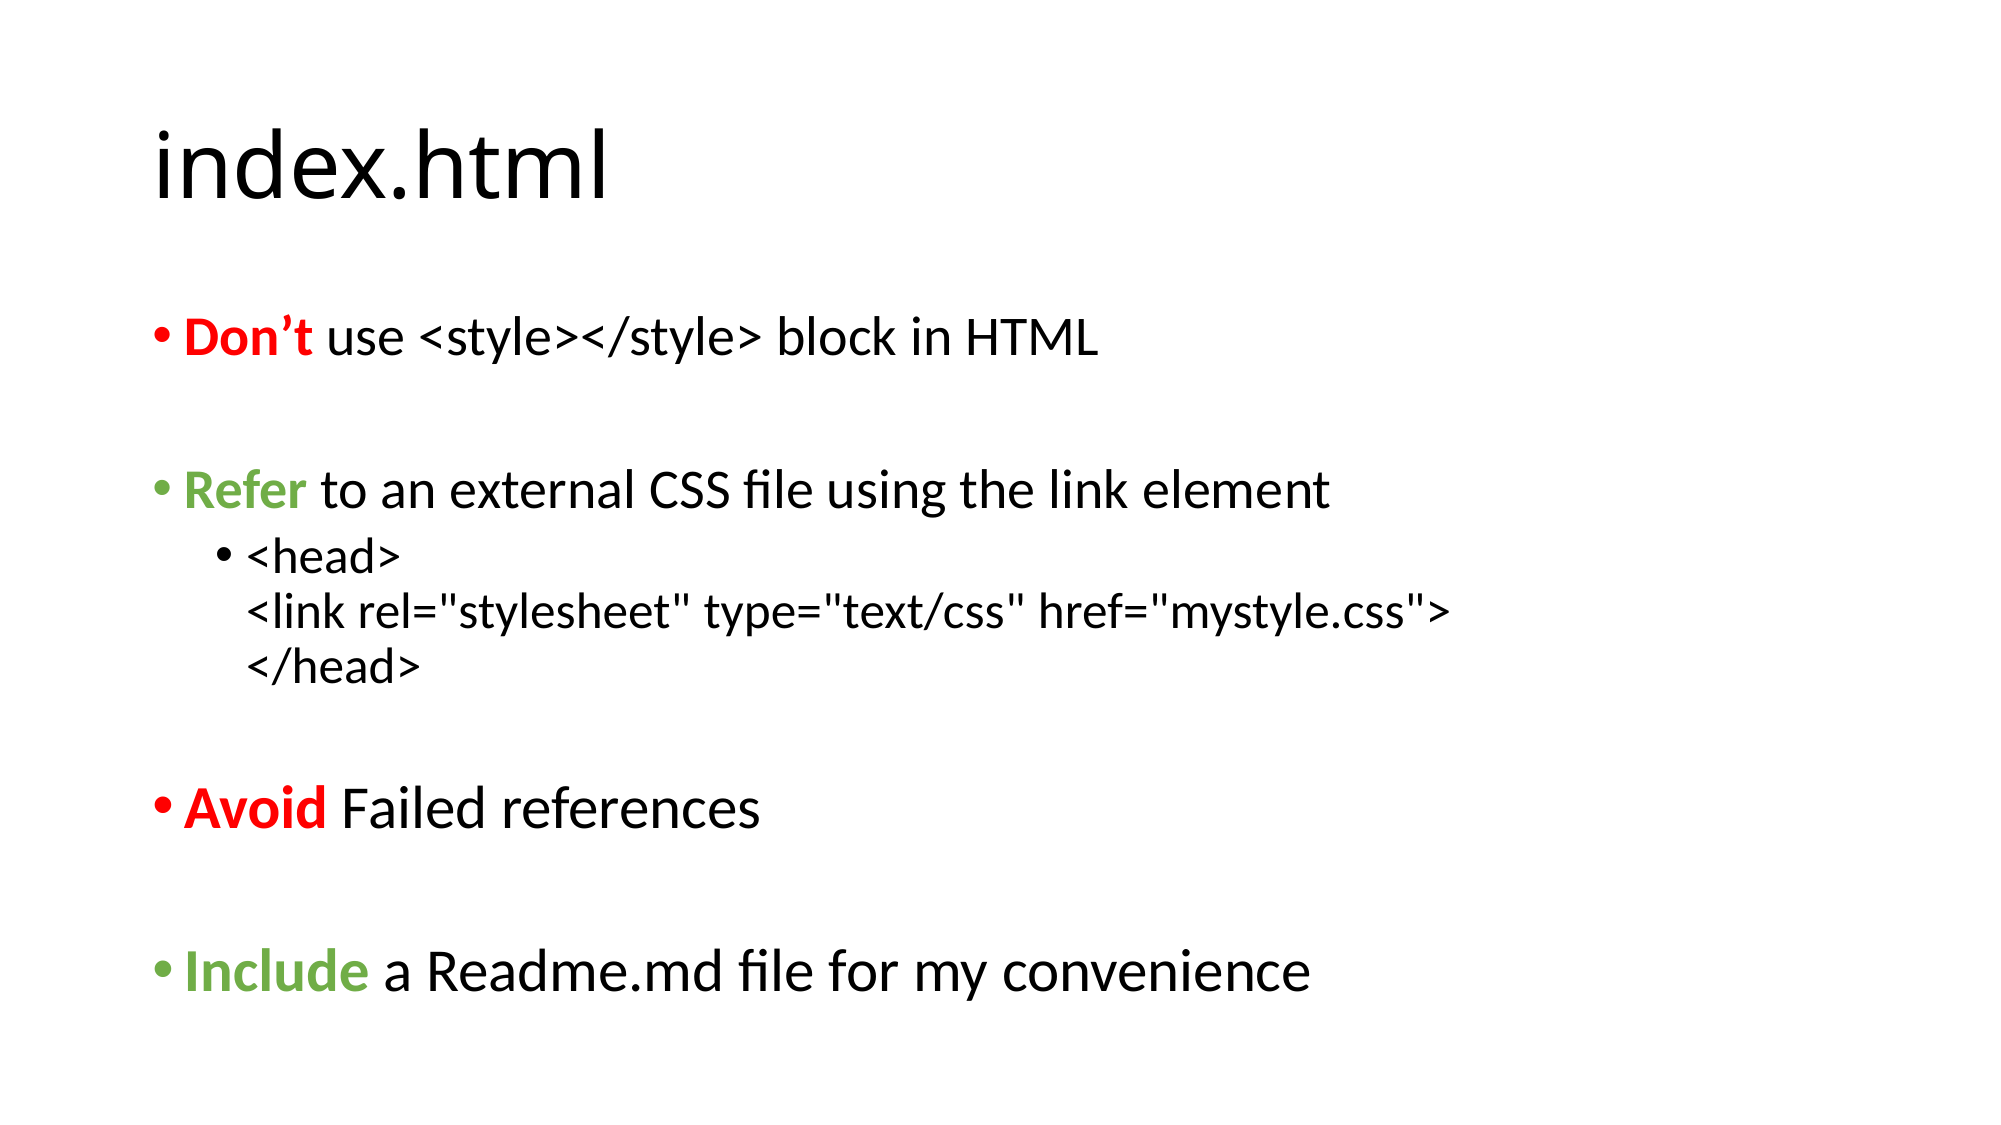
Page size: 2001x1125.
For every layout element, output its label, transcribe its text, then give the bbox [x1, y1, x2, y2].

list Don’t use <style></style> block in HTML Refer to an external CSS file using the link element <head> <link rel="stylesheet" type="text/css" href="mystyle.css"> </head> Avoid Failed references Include a Readme.md file for my convenience [137, 299, 1863, 1014]
title index.html [137, 59, 1863, 278]
